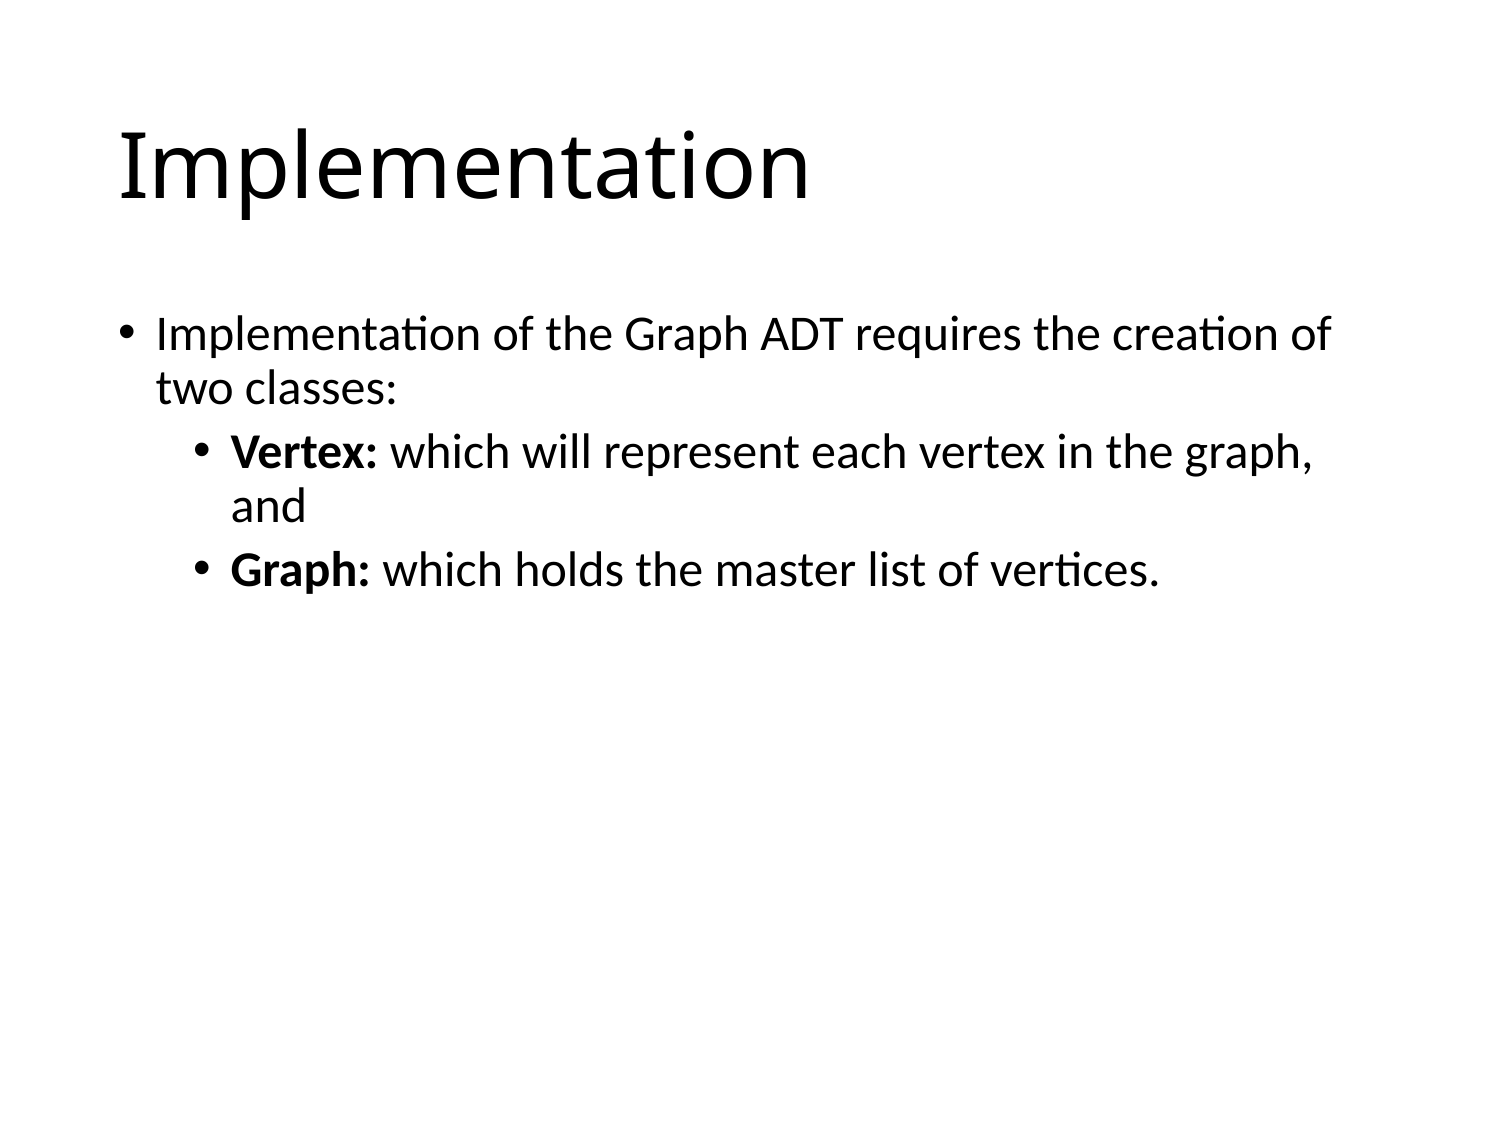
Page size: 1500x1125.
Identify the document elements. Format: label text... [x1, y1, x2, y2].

list Implementation of the Graph ADT requires the creation of two classes: Vertex: which will represent each vertex in the graph, and Graph: which holds the master list of vertices. [103, 299, 1397, 1014]
title Implementation [103, 59, 1397, 278]
